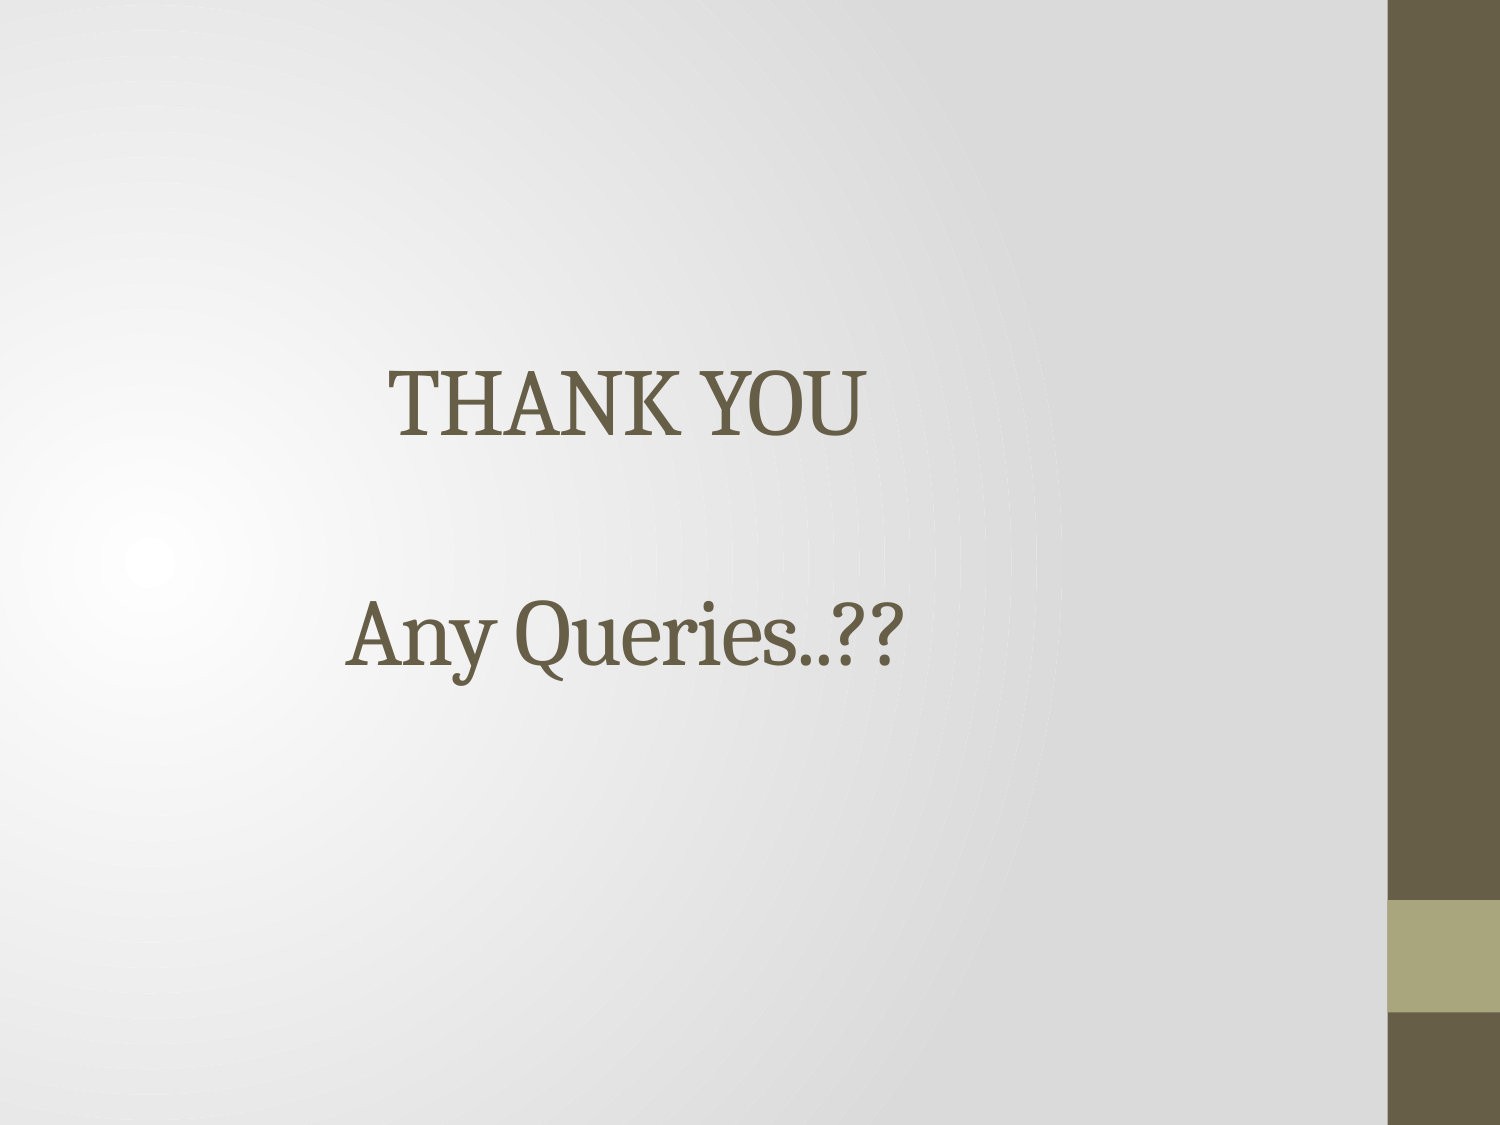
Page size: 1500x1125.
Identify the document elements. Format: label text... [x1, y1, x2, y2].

title THANK YOU Any Queries..?? [2, 375, 1253, 650]
